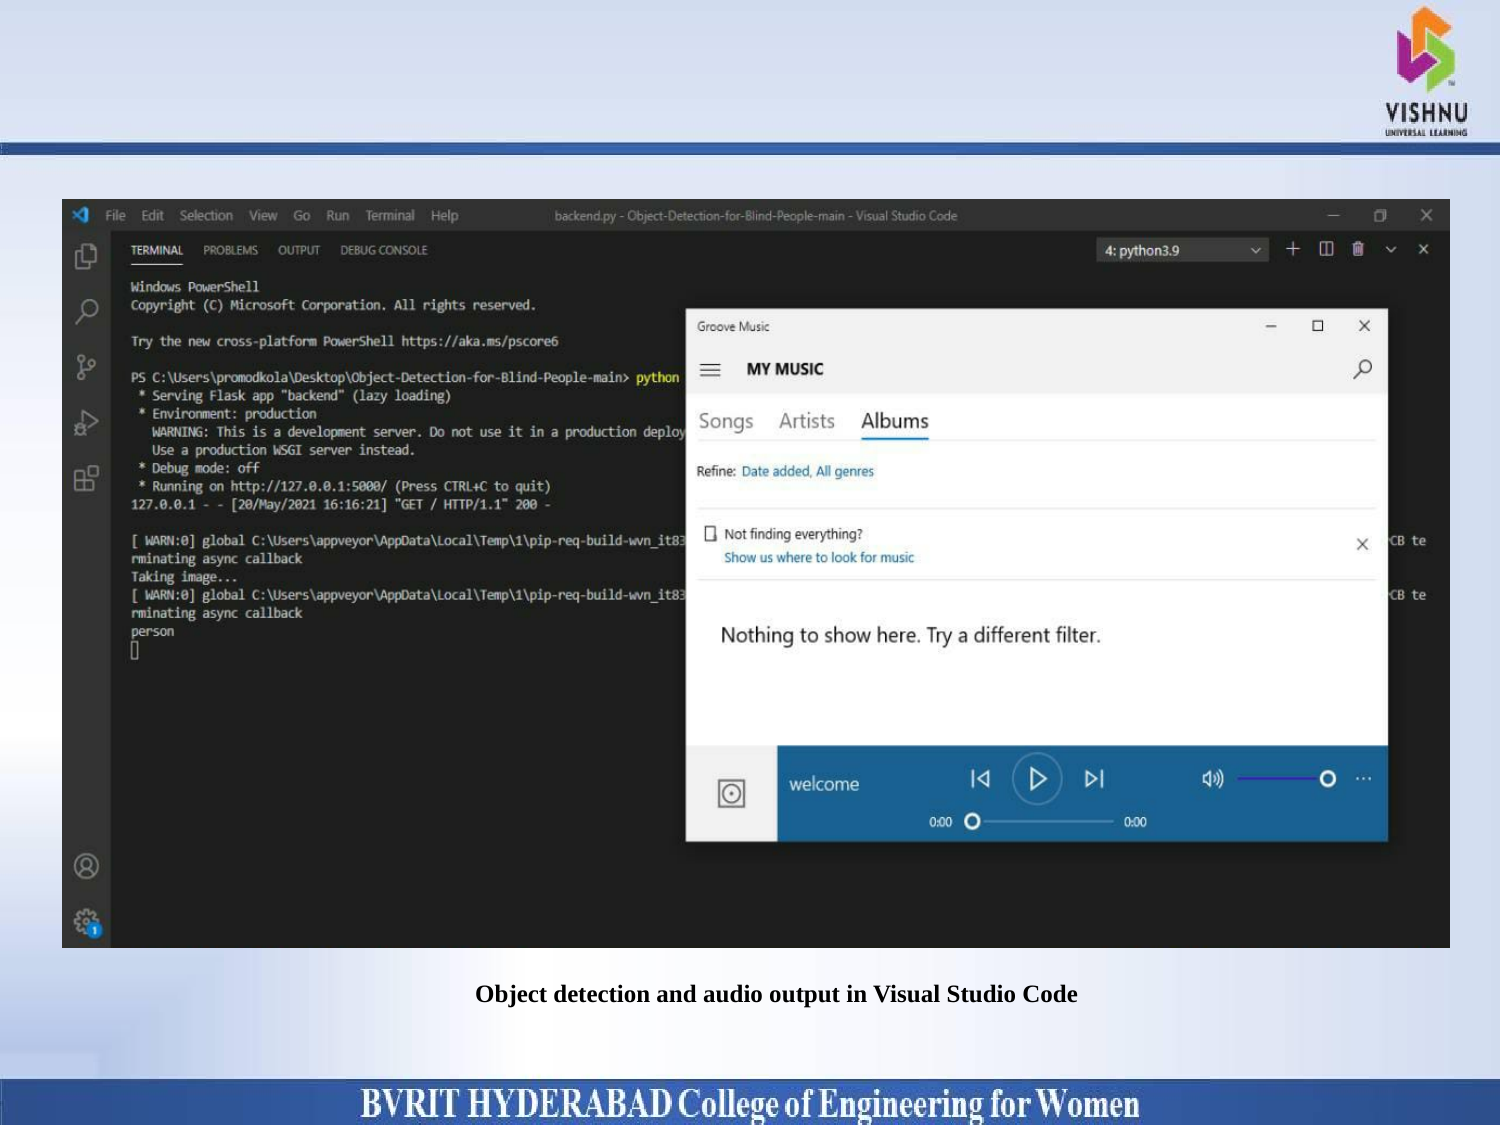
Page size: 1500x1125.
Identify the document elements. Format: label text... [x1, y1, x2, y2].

picture [62, 199, 1451, 949]
text_box [0, 0, 1500, 1125]
text_box Object detection and audio output in Visual Studio Code [160, 975, 1356, 1013]
